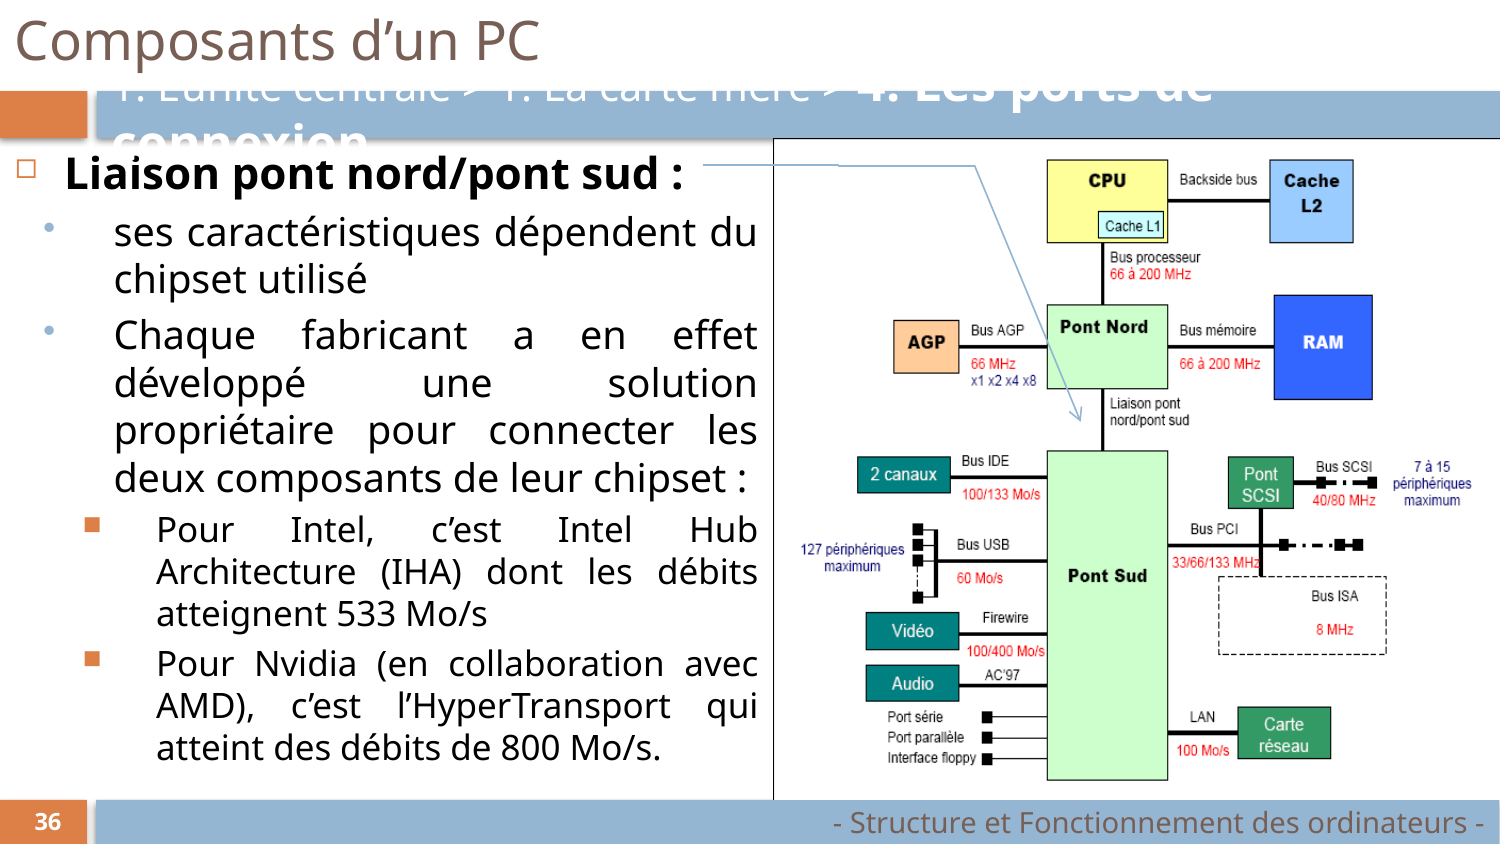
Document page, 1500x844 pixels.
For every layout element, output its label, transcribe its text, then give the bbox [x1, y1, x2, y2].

list Liaison pont nord/pont sud : ses caractéristiques dépendent du chipset utilisé Chaque fabricant a en effet développé une solution propriétaire pour connecter les deux composants de leur chipset : Pour Intel, c’est Intel Hub Architecture (IHA) dont les débits atteignent 533 Mo/s Pour Nvidia (en collaboration avec AMD), c’est l’HyperTransport qui atteint des débits de 800 Mo/s. [0, 138, 772, 800]
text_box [974, 164, 1081, 423]
picture [773, 138, 1500, 801]
title Composants d’un PC [0, 0, 1500, 80]
text_box 1. L’unité centrale > 1. La carte mère > 4. Les ports de connexion [96, 91, 1500, 133]
footer - Structure et Fonctionnement des ordinateurs - [112, 799, 1500, 844]
